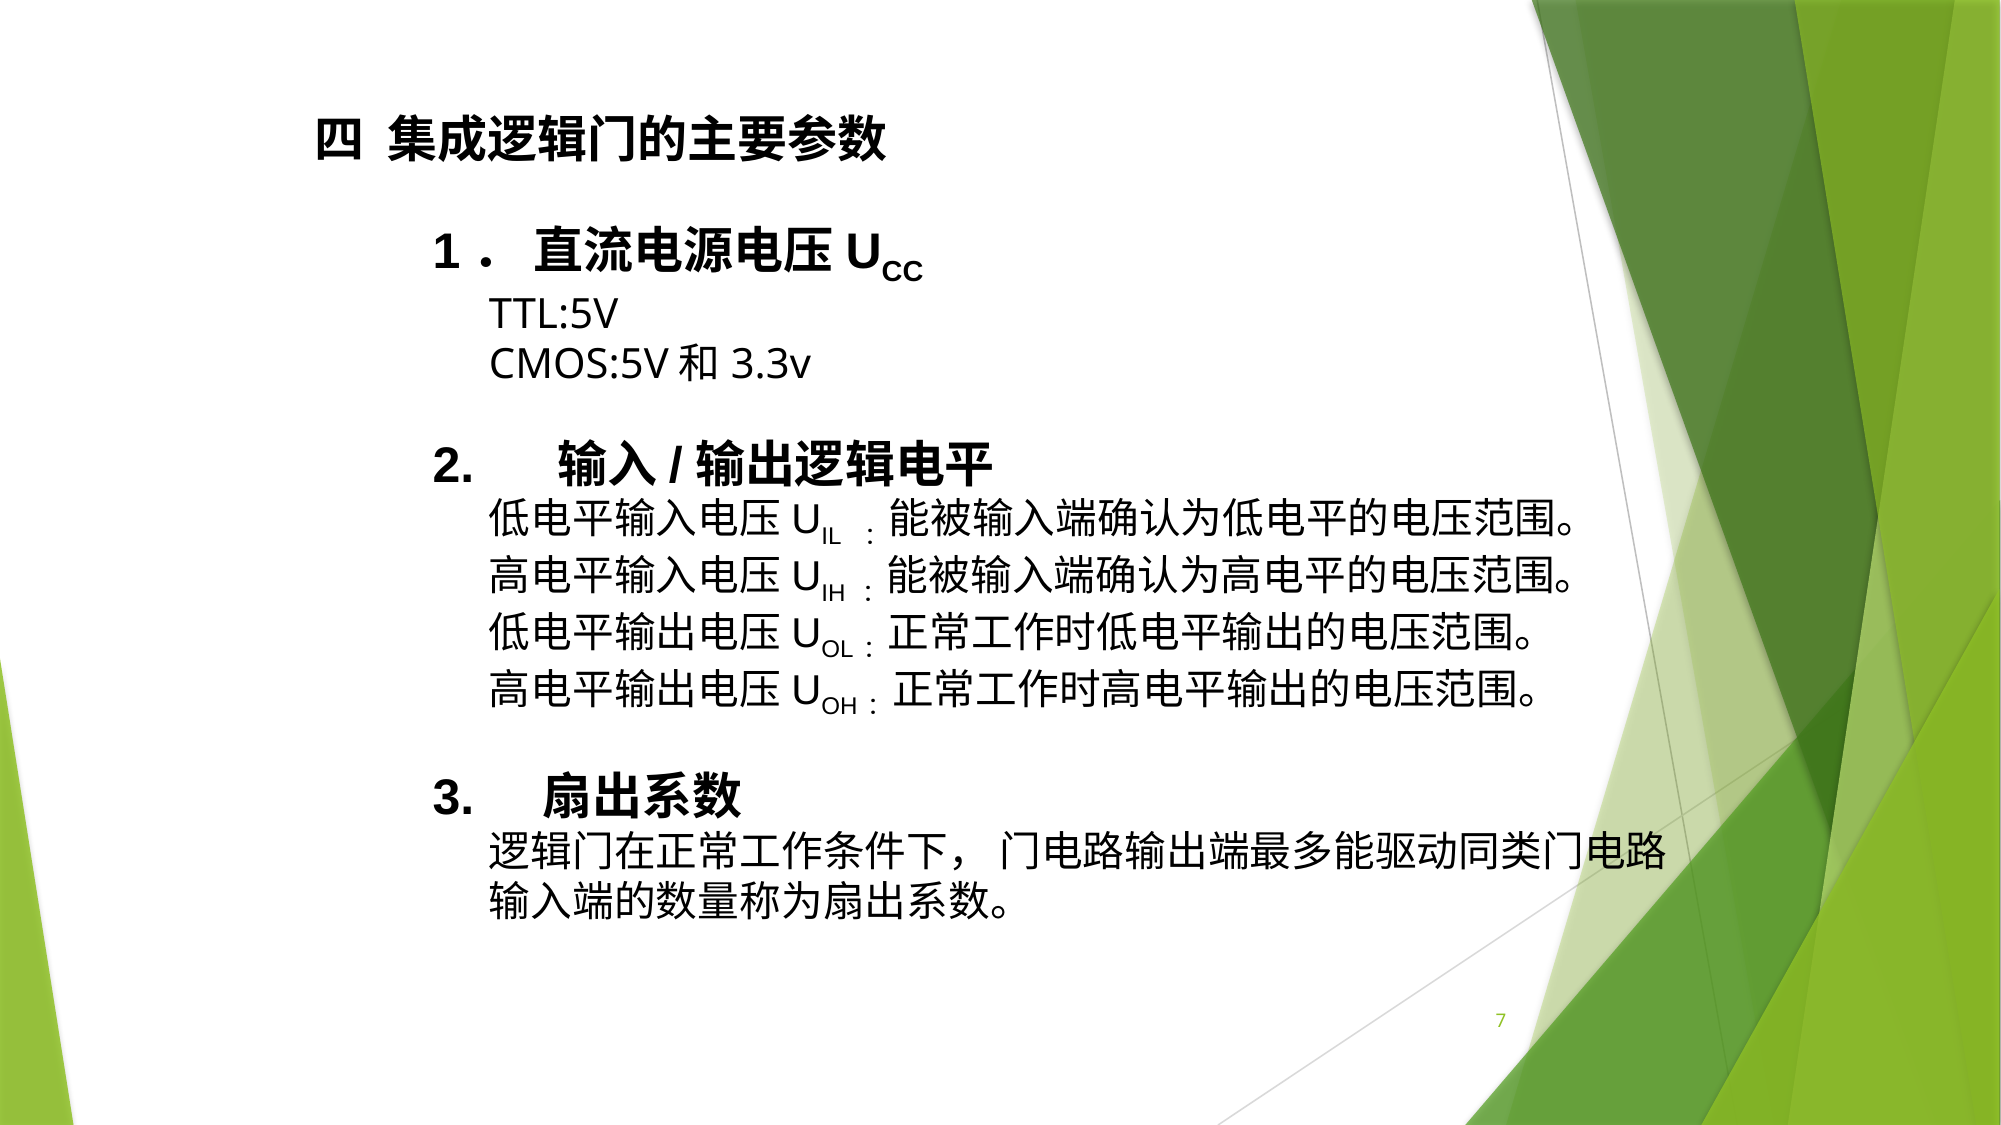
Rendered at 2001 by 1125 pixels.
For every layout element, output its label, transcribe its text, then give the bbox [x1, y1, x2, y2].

text_box 四 集成逻辑门的主要参数 [299, 99, 1095, 175]
text_box 1． 直流电源电压UCC TTL:5V CMOS:5V和3.3v 2. 输入/输出逻辑电平 低电平输入电压UIL ：能被输入端确认为低电平的电压范围。 高电平输入电压UIH ：能被输入端确认为高电平的电压范围。 低电平输出电压UOL：正常工作时低电平输出的电压范围。 高电平输出电压UOH：正常工作时高电平输出的电压范围。 3. 扇出系数 逻辑门在正常工作条件下， 门电路输出端最多能驱动同类门电路输入端的数量称为扇出系数。 [417, 211, 1709, 932]
slide_number 7 [1409, 991, 1522, 1051]
